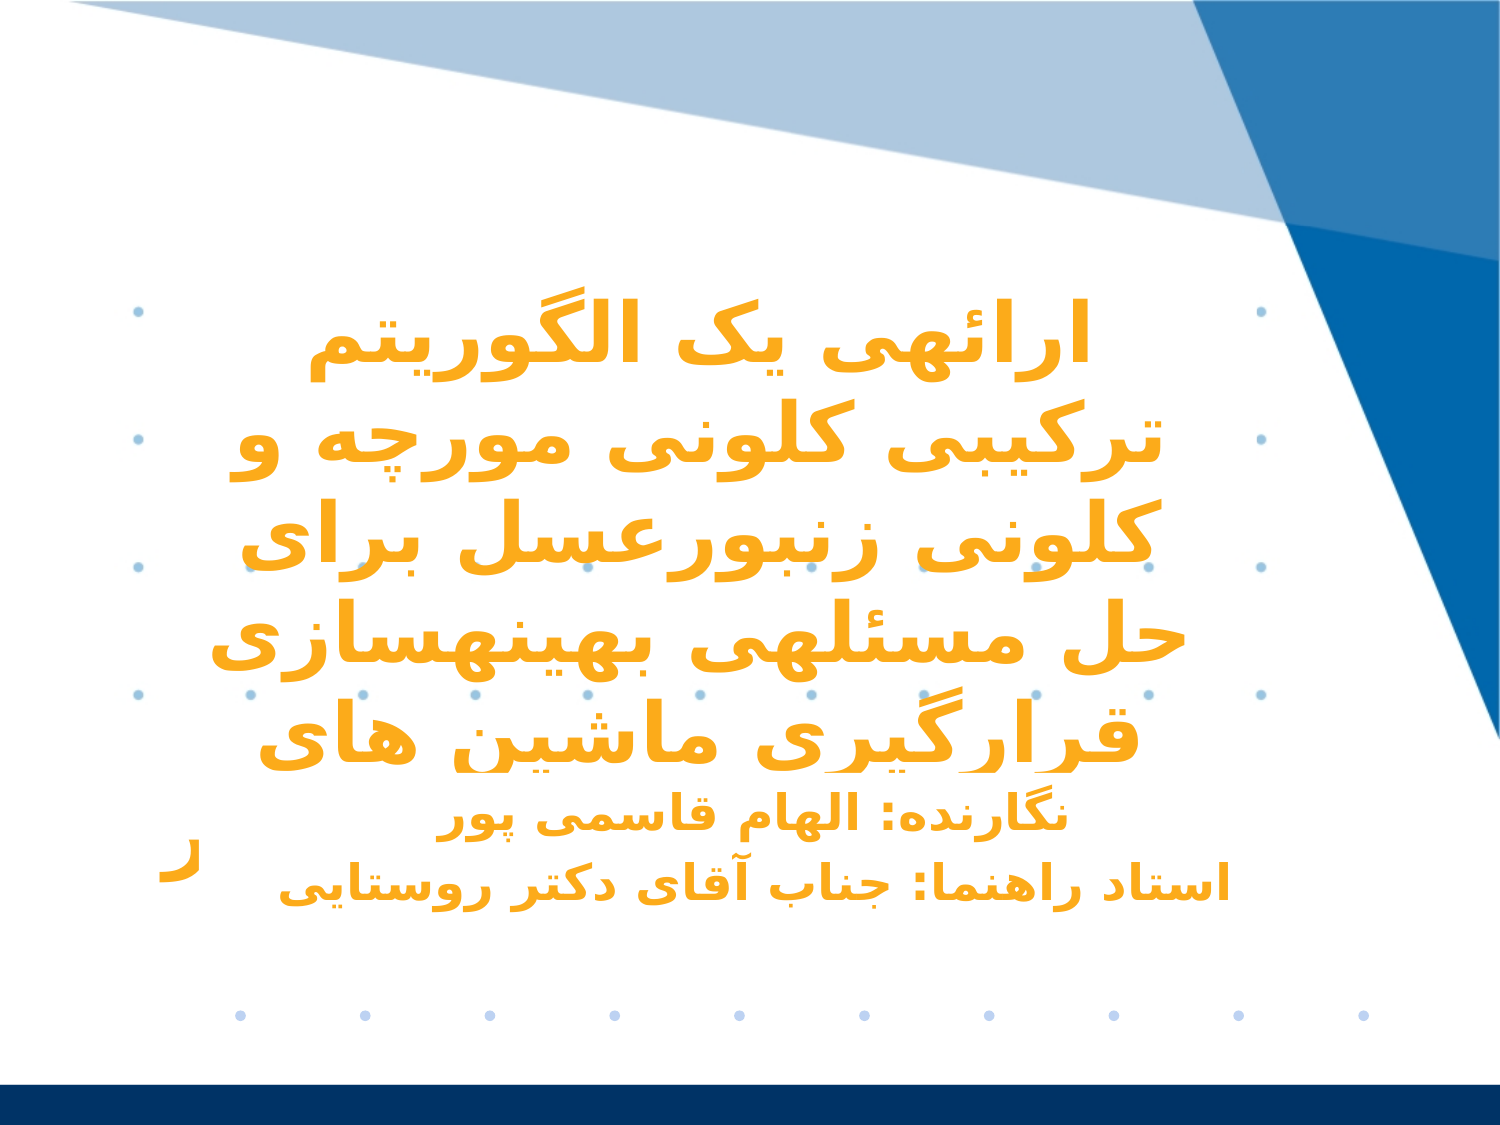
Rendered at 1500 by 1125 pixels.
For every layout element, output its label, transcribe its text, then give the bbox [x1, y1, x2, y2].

title ارائه­ی یک الگوریتم ترکیبی کلونی مورچه و کلونی زنبورعسل برای حل مسئله­ی بهینه­سازی قرارگیری ماشین ­های مجازی در مراکز داده­ی ابر [144, 272, 1257, 514]
picture [0, 0, 1500, 842]
text_box نگارنده: الهام قاسمی پور استاد راهنما: جناب آقای دکتر روستایی [198, 772, 1312, 957]
